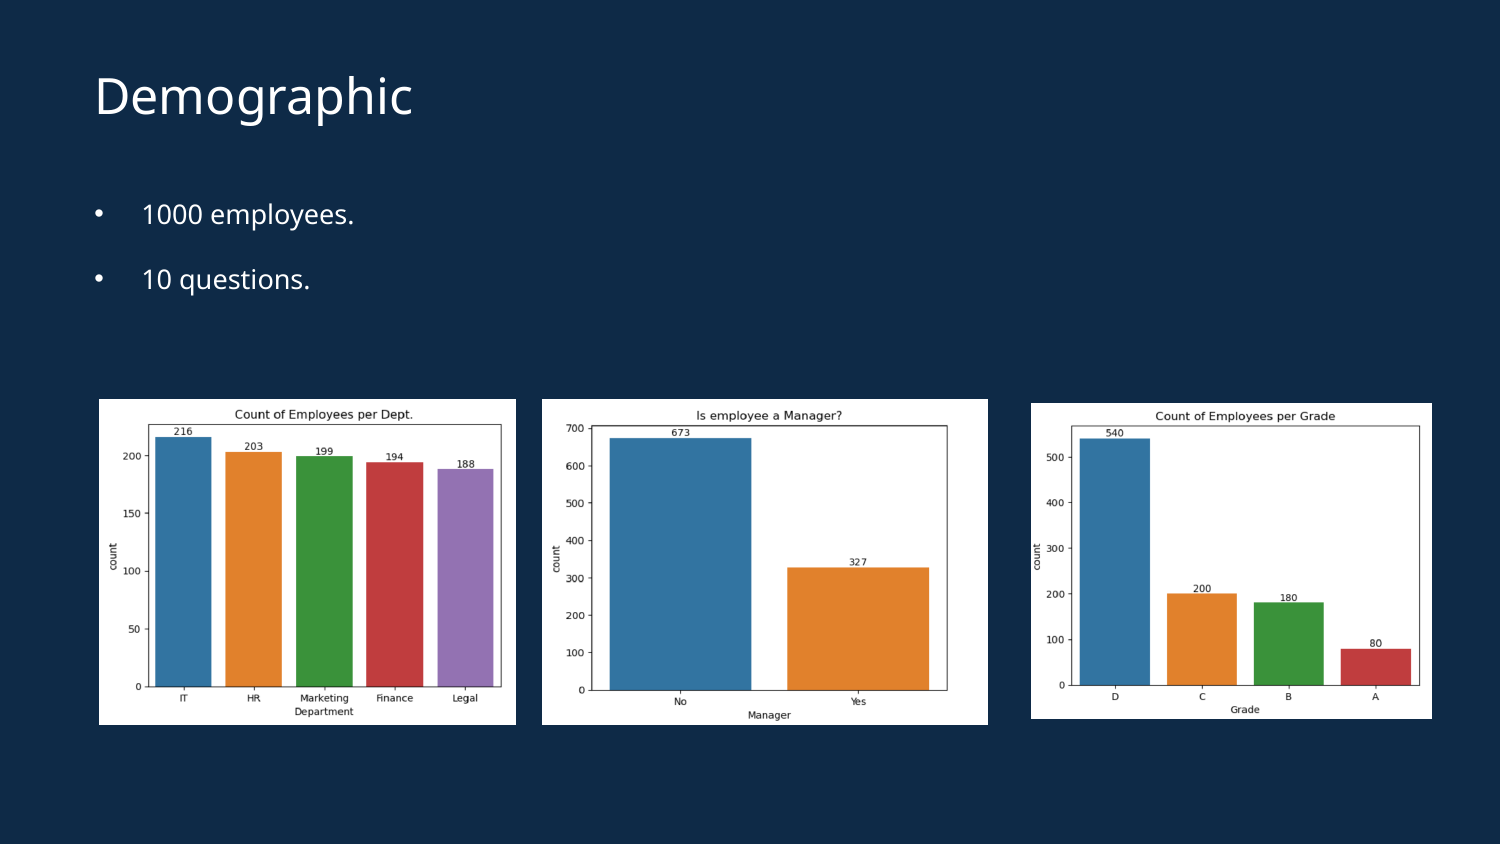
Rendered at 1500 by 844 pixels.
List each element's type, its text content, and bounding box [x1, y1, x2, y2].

picture [542, 398, 989, 725]
picture [1030, 403, 1432, 720]
text_box 1000 employees. 10 questions. [79, 189, 1395, 302]
text_box Demographic [79, 57, 1449, 133]
picture [99, 398, 516, 725]
